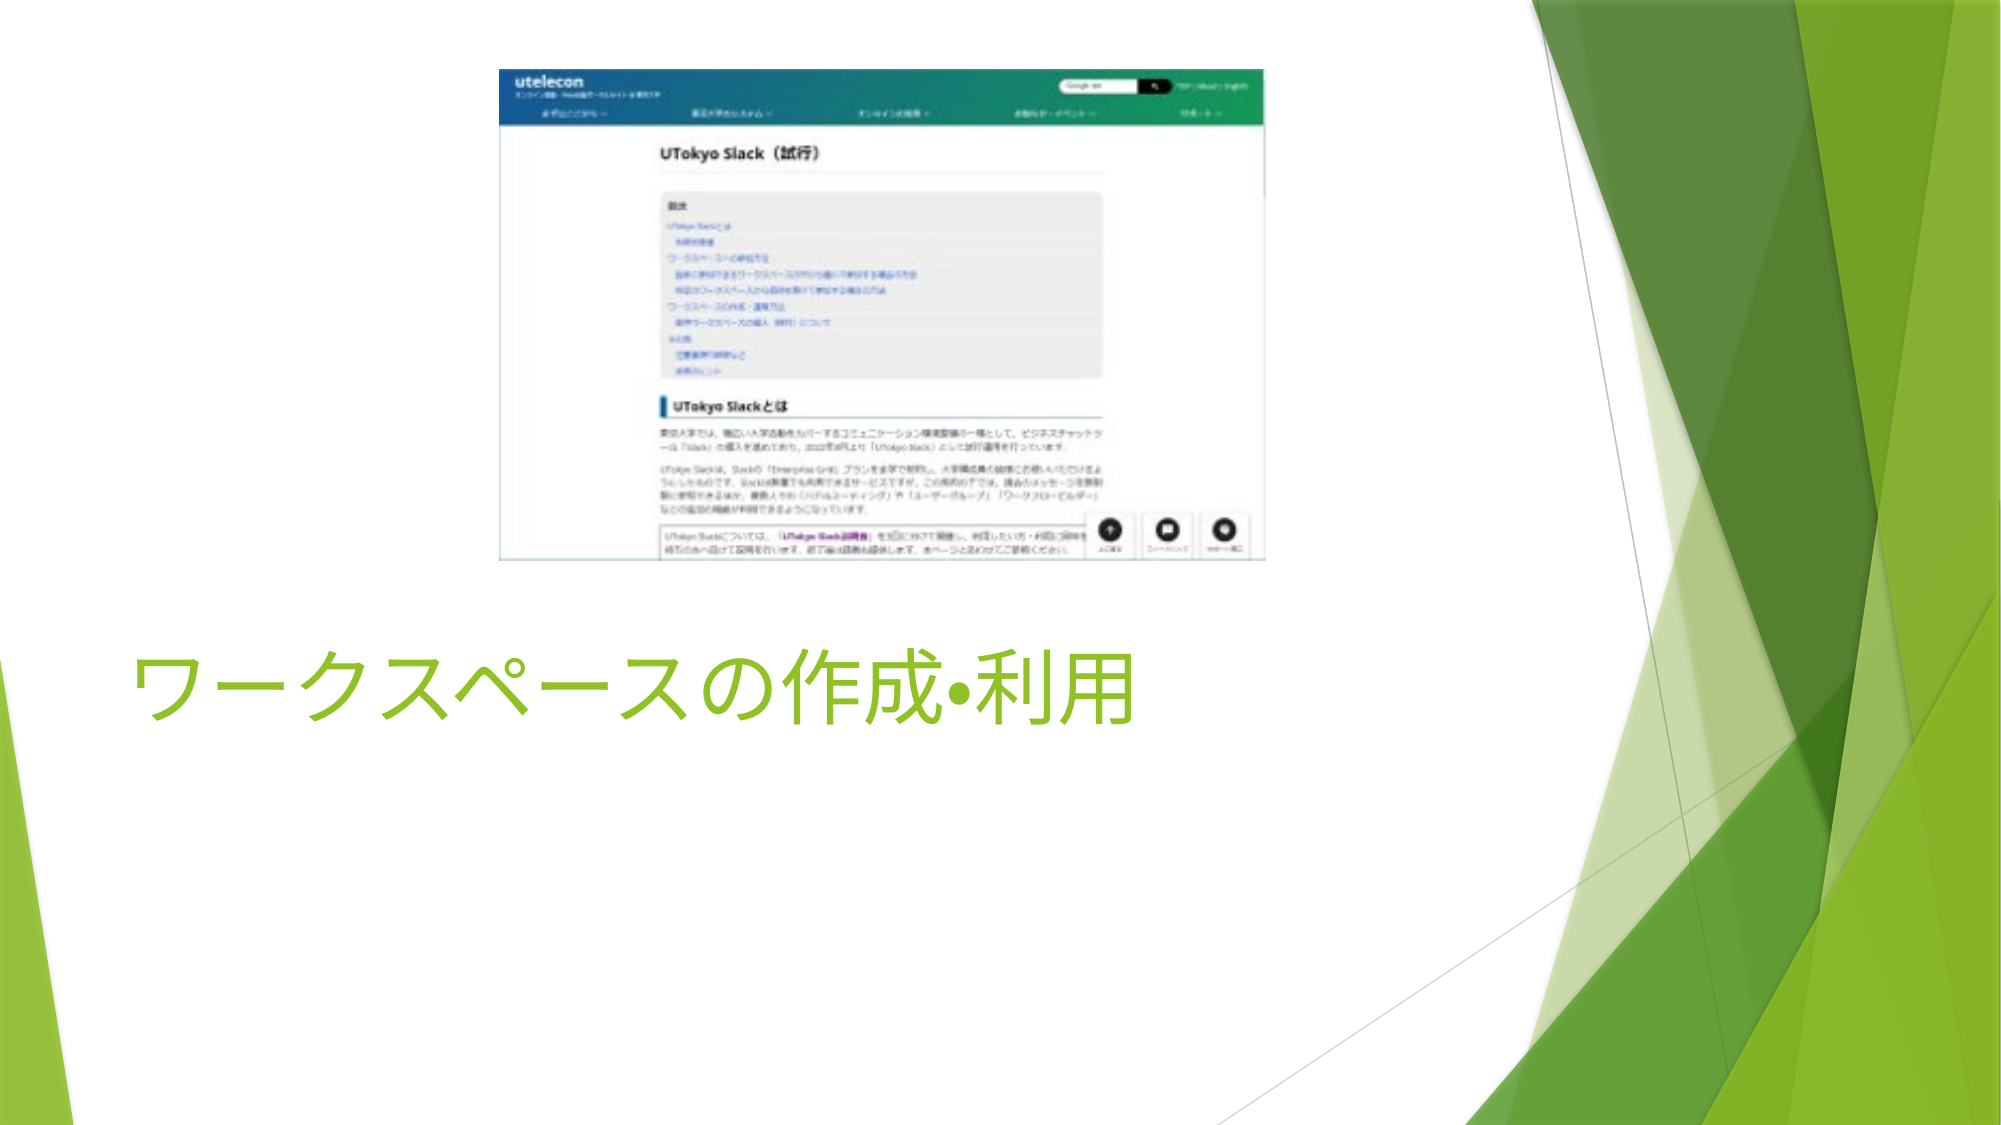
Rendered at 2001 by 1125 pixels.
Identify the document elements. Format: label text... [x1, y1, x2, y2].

title ワークスペースの作成・利用 [111, 443, 1522, 743]
picture [498, 68, 1266, 561]
